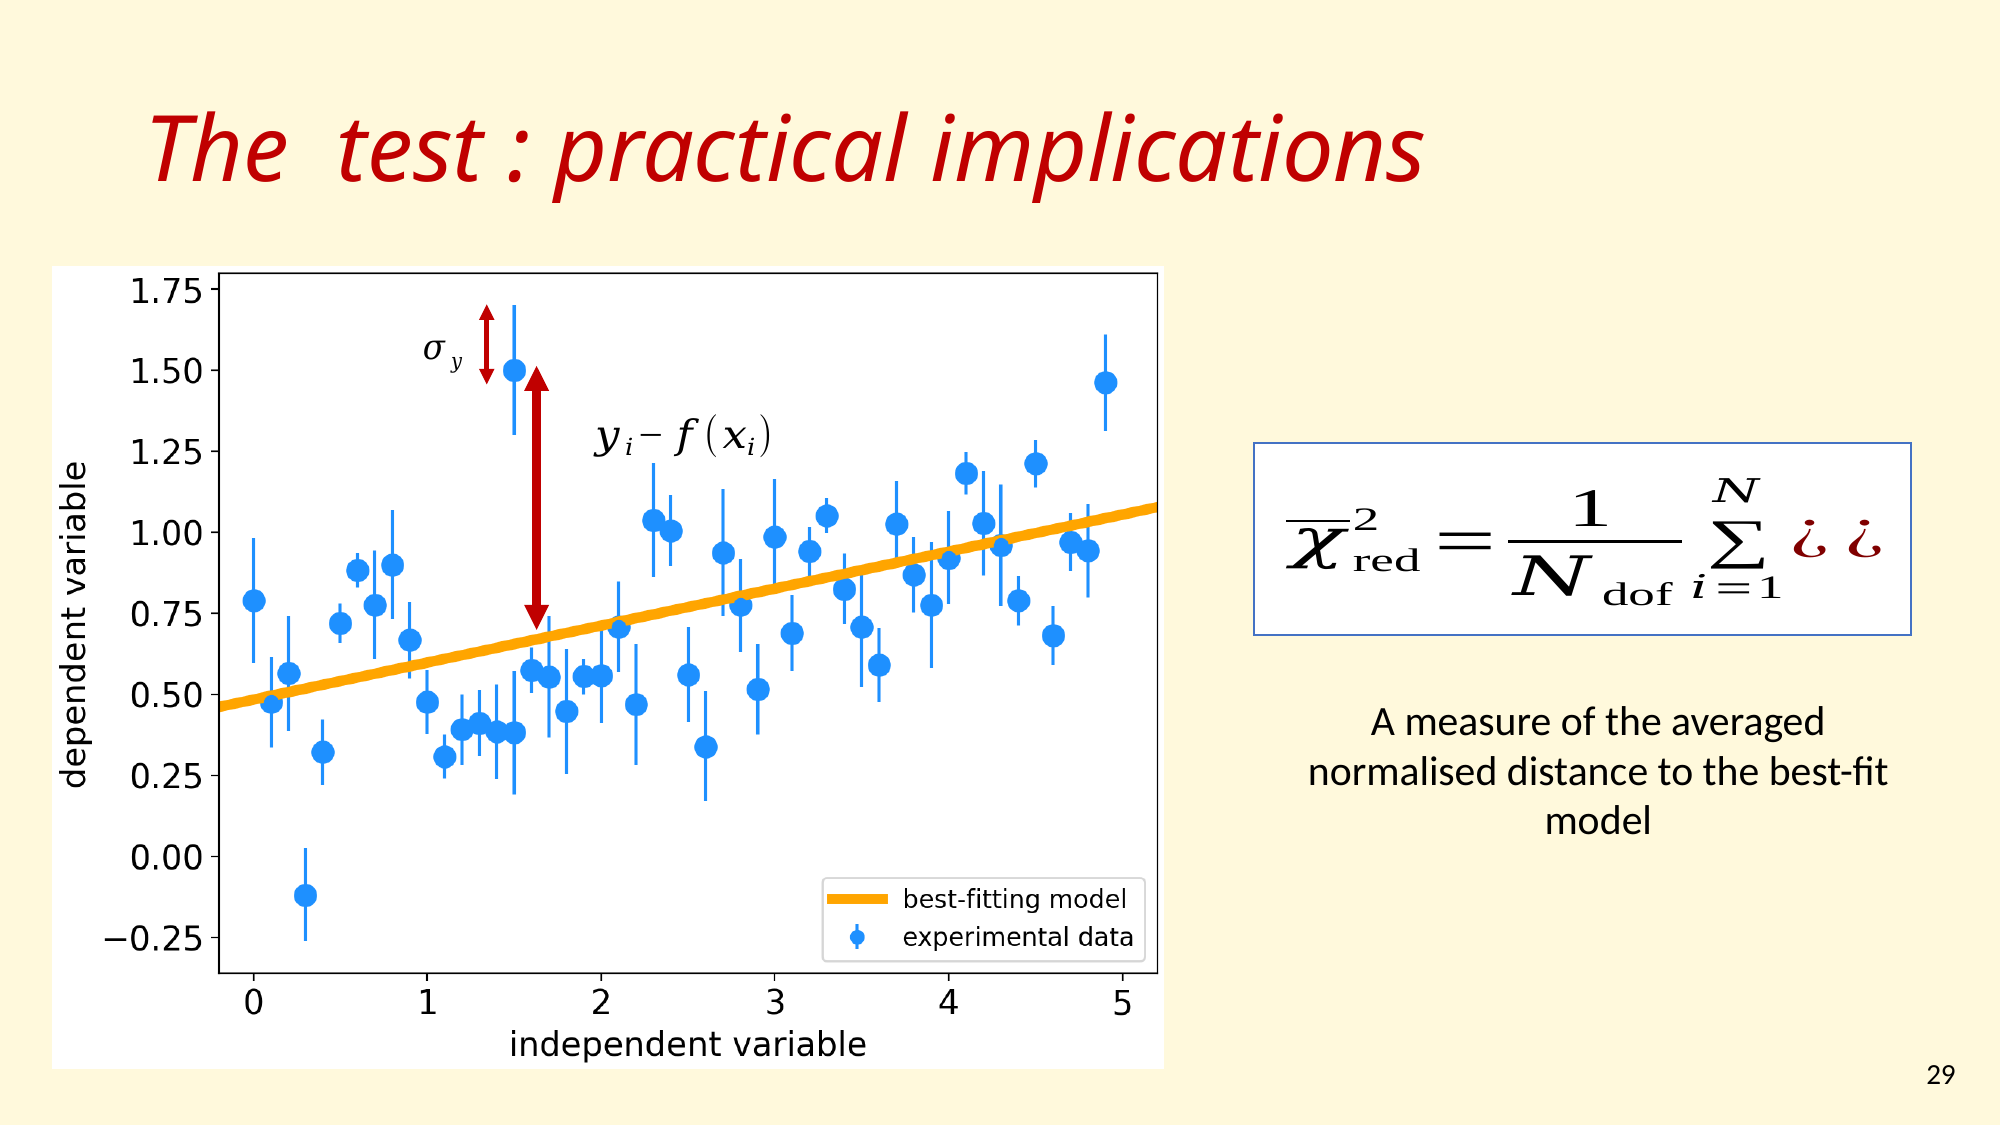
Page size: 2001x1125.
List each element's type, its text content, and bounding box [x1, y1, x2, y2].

text_box A measure of the averaged normalised distance to the best-fit model [1296, 685, 1901, 851]
slide_number 29 [1916, 1049, 1964, 1097]
text_box [1254, 442, 1911, 636]
picture [51, 266, 1165, 1069]
